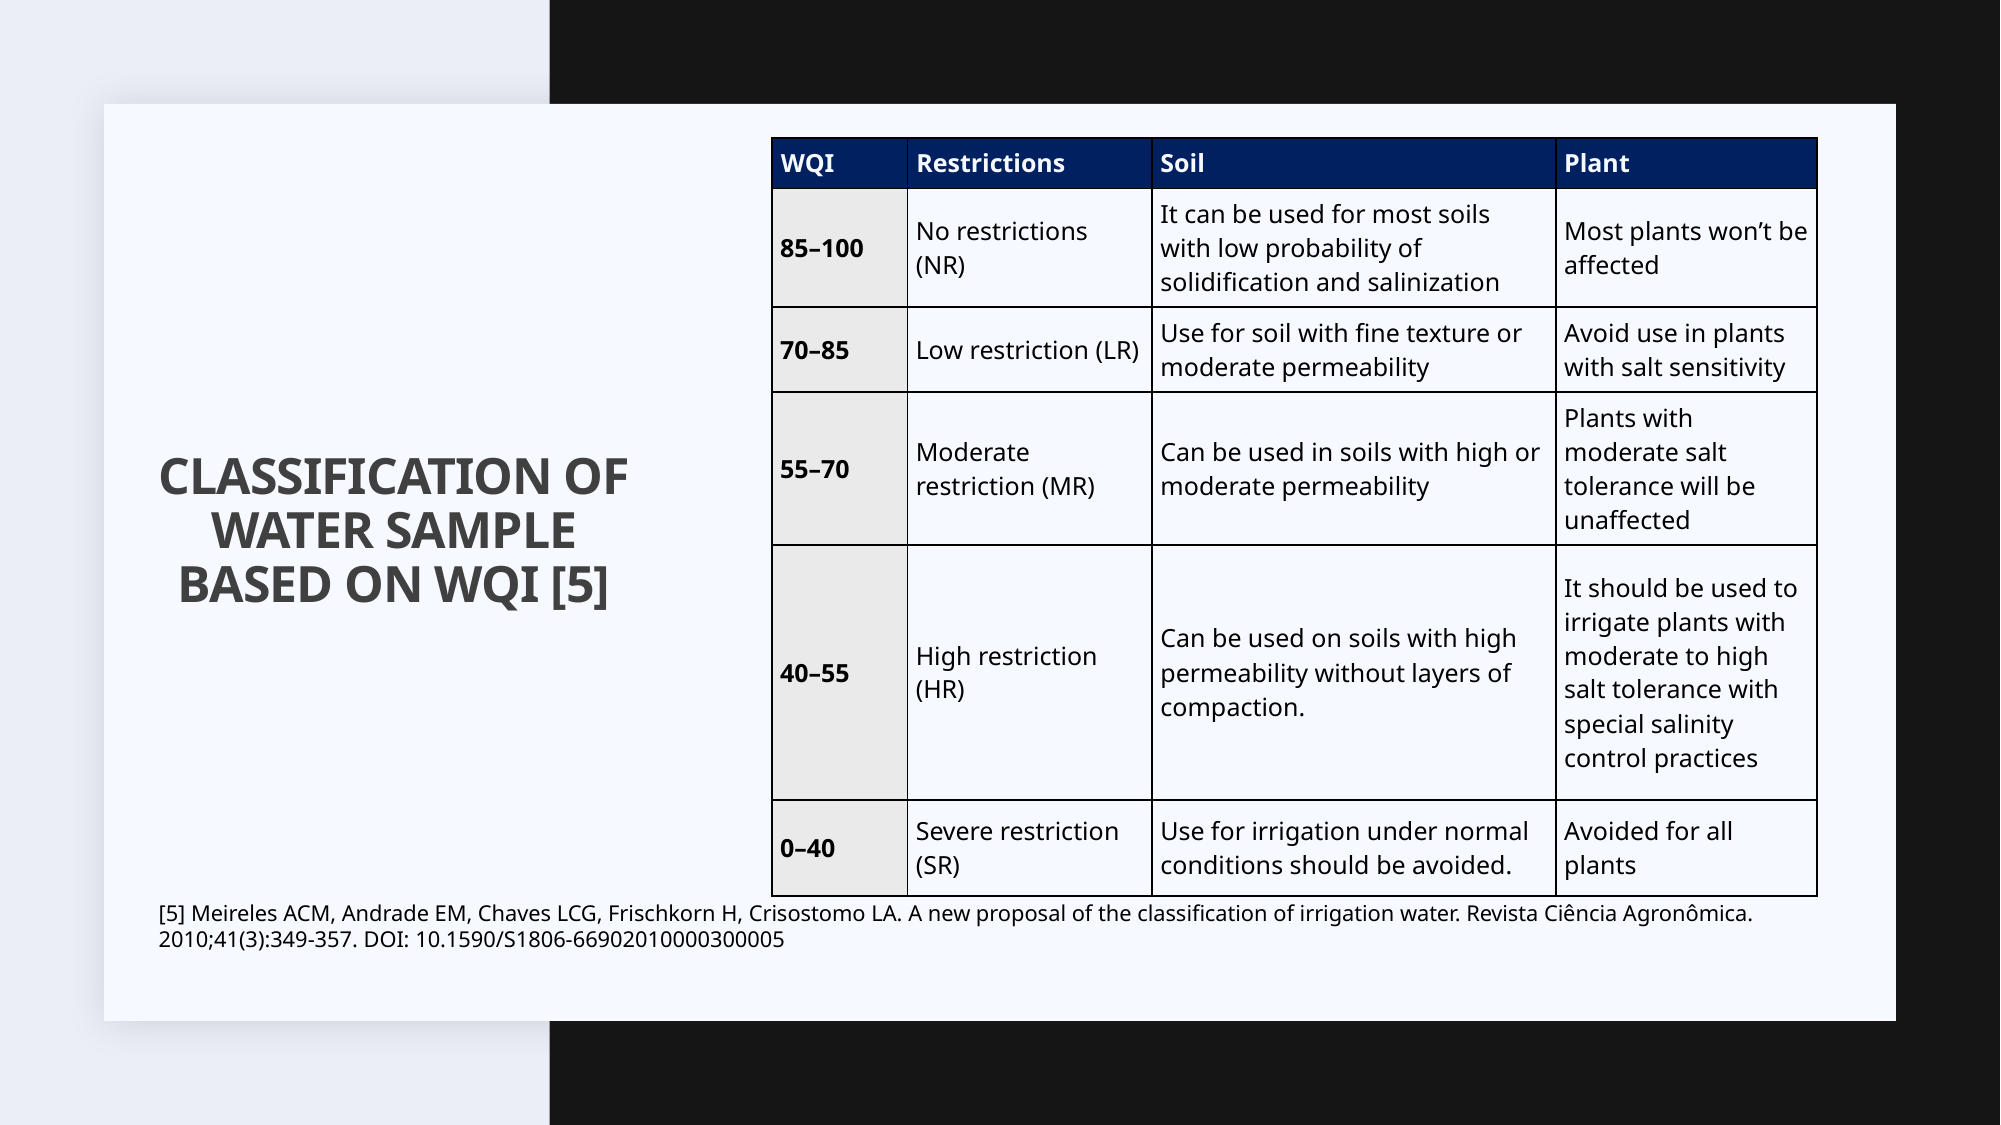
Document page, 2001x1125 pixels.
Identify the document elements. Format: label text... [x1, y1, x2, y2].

table_cell 0–40 [773, 801, 907, 892]
table_cell 85–100 [773, 189, 907, 306]
table_cell It should be used to irrigate plants with moderate to high salt tolerance with special salinity control practices [1557, 546, 1816, 799]
table_cell Moderate restriction (MR) [908, 393, 1151, 544]
table_cell It can be used for most soils with low probability of solidification and salinization [1153, 189, 1555, 306]
table_cell 40–55 [773, 546, 907, 799]
table_header Plant [1557, 139, 1816, 188]
table_cell Avoided for all plants [1557, 801, 1816, 892]
table_cell Can be used on soils with high permeability without layers of compaction. [1153, 546, 1555, 799]
title Classification of water sample based on WQI [5] [143, 442, 644, 683]
table_cell High restriction (HR) [908, 546, 1151, 799]
table_cell 70–85 [773, 308, 907, 391]
table_cell Avoid use in plants with salt sensitivity [1557, 308, 1816, 391]
table_header WQI [773, 139, 907, 188]
table_header Soil [1153, 139, 1555, 188]
table_cell Use for soil with fine texture or moderate permeability [1153, 308, 1555, 391]
table_cell Severe restriction (SR) [908, 801, 1151, 892]
table_cell Plants with moderate salt tolerance will be unaffected [1557, 393, 1816, 544]
table_cell Low restriction (LR) [908, 308, 1151, 391]
table_cell Can be used in soils with high or moderate permeability [1153, 393, 1555, 544]
table_header Restrictions [908, 139, 1151, 188]
text_box [5] Meireles ACM, Andrade EM, Chaves LCG, Frischkorn H, Crisostomo LA. A new proposal of the classification of irrigation water. Revista Ciência Agronômica. 2010;41(3):349-357. DOI: 10.1590/S1806-66902010000300005 [143, 892, 1818, 986]
table_cell Use for irrigation under normal conditions should be avoided. [1153, 801, 1555, 892]
table_cell No restrictions (NR) [908, 189, 1151, 306]
table_cell 55–70 [773, 393, 907, 544]
table_cell Most plants won’t be affected [1557, 189, 1816, 306]
